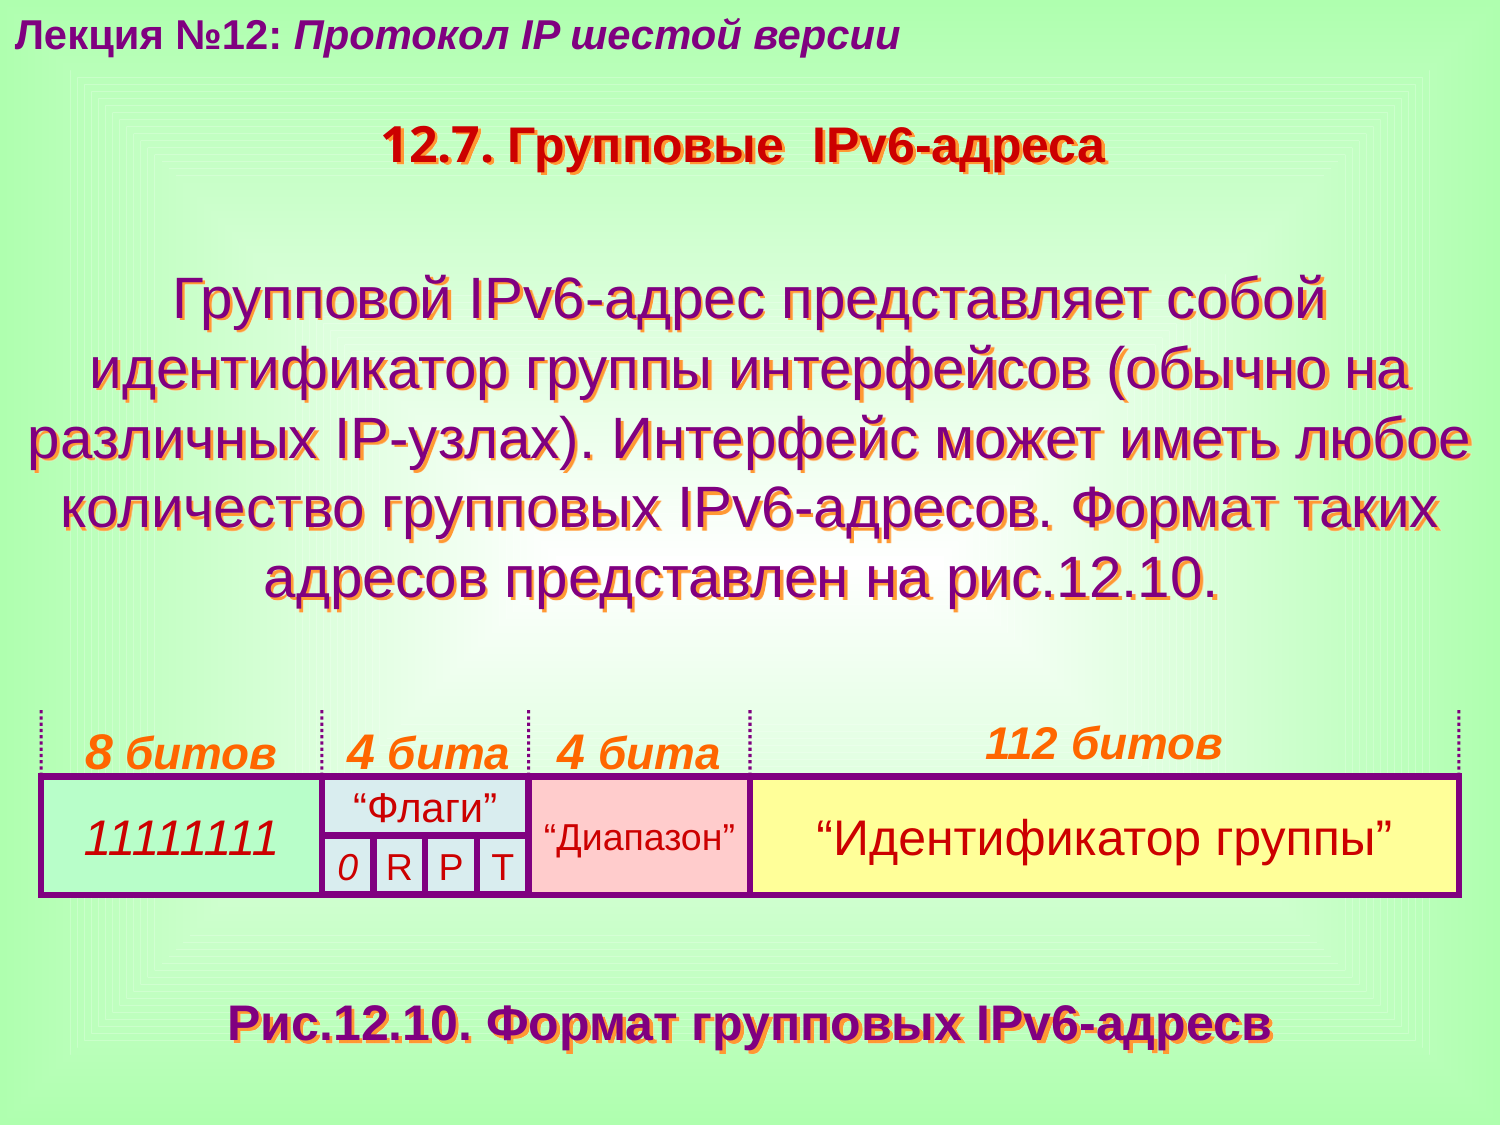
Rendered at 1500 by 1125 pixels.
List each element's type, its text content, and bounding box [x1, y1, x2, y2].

text_box Рис.12.10. Формат групповых IPv6-адресв [0, 983, 1500, 1058]
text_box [41, 710, 1459, 895]
text_box Лекция №12: Протокол IP шестой версии [0, 0, 957, 65]
text_box 12.7. Групповые IPv6-адреса [0, 104, 1500, 180]
text_box Групповой IPv6-адрес представляет собой идентификатор группы интерфейсов (обычно на различных IP-узлах). Интерфейс может иметь любое количество групповых IPv6-адресов. Формат таких адресов представлен на рис.12.10. [0, 252, 1500, 617]
